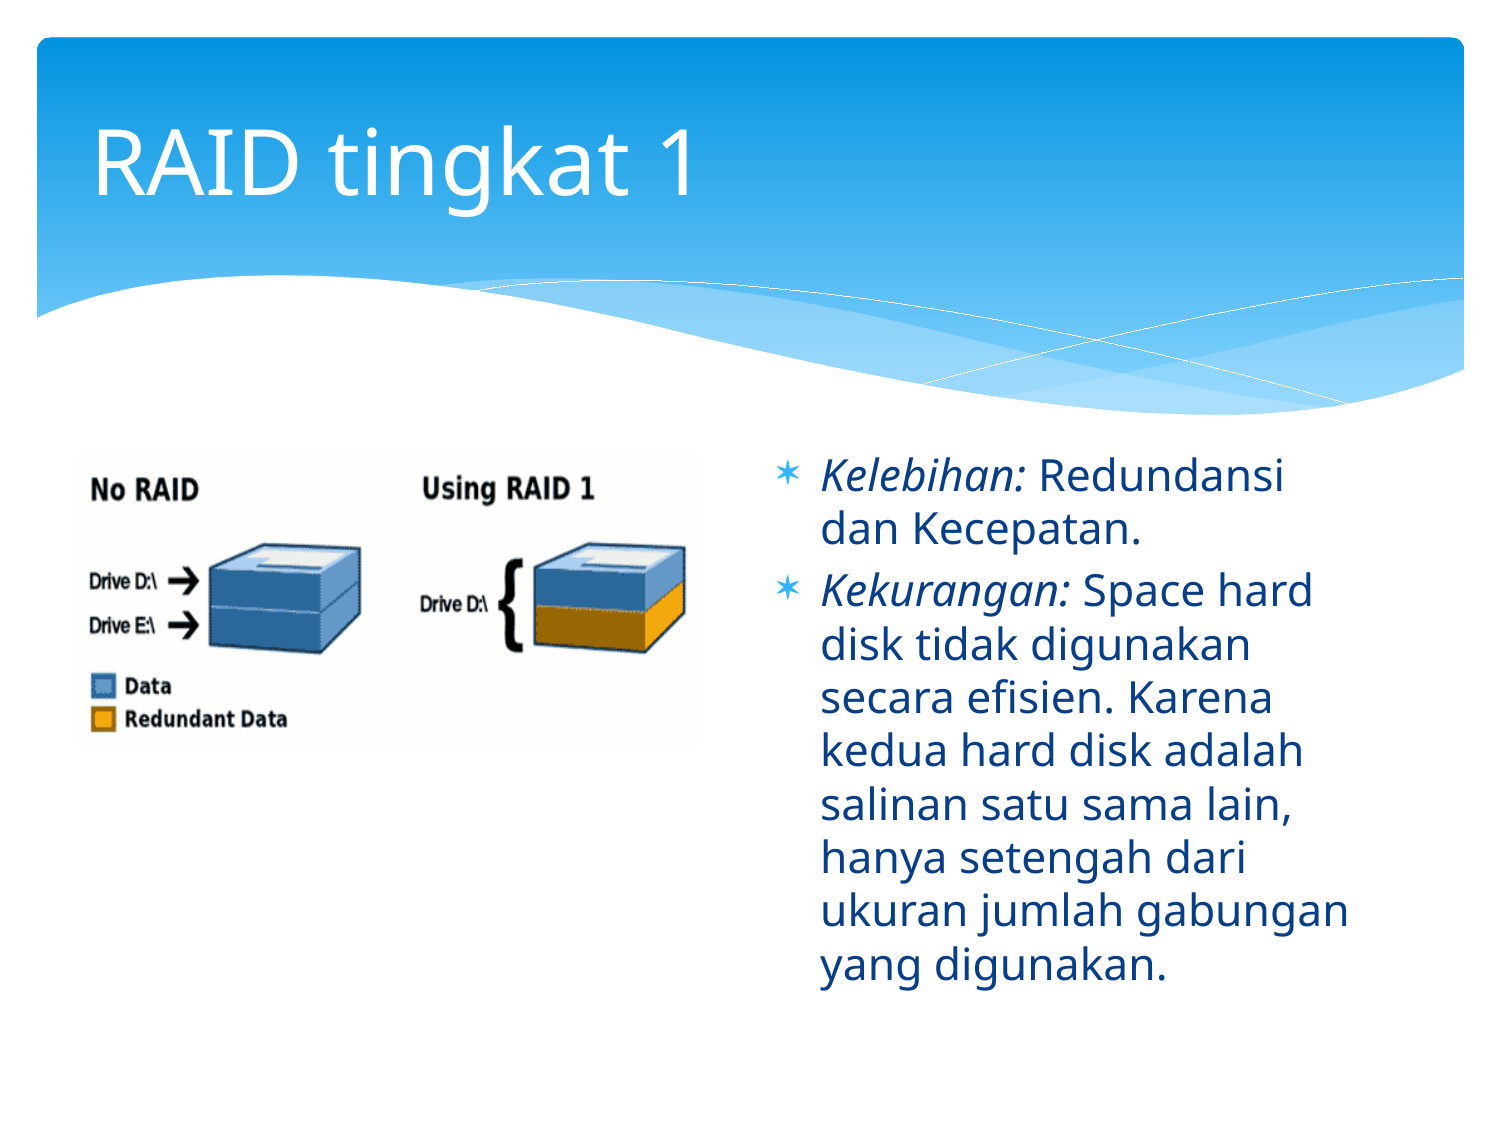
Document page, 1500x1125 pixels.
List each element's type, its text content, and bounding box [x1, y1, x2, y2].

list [74, 449, 703, 751]
list Kelebihan: Redundansi dan Kecepatan. Kekurangan: Space hard disk tidak digunakan secara efisien. Karena kedua hard disk adalah salinan satu sama lain, hanya setengah dari ukuran jumlah gabungan yang digunakan. [761, 439, 1389, 1005]
title RAID tingkat 1 [75, 55, 1425, 261]
